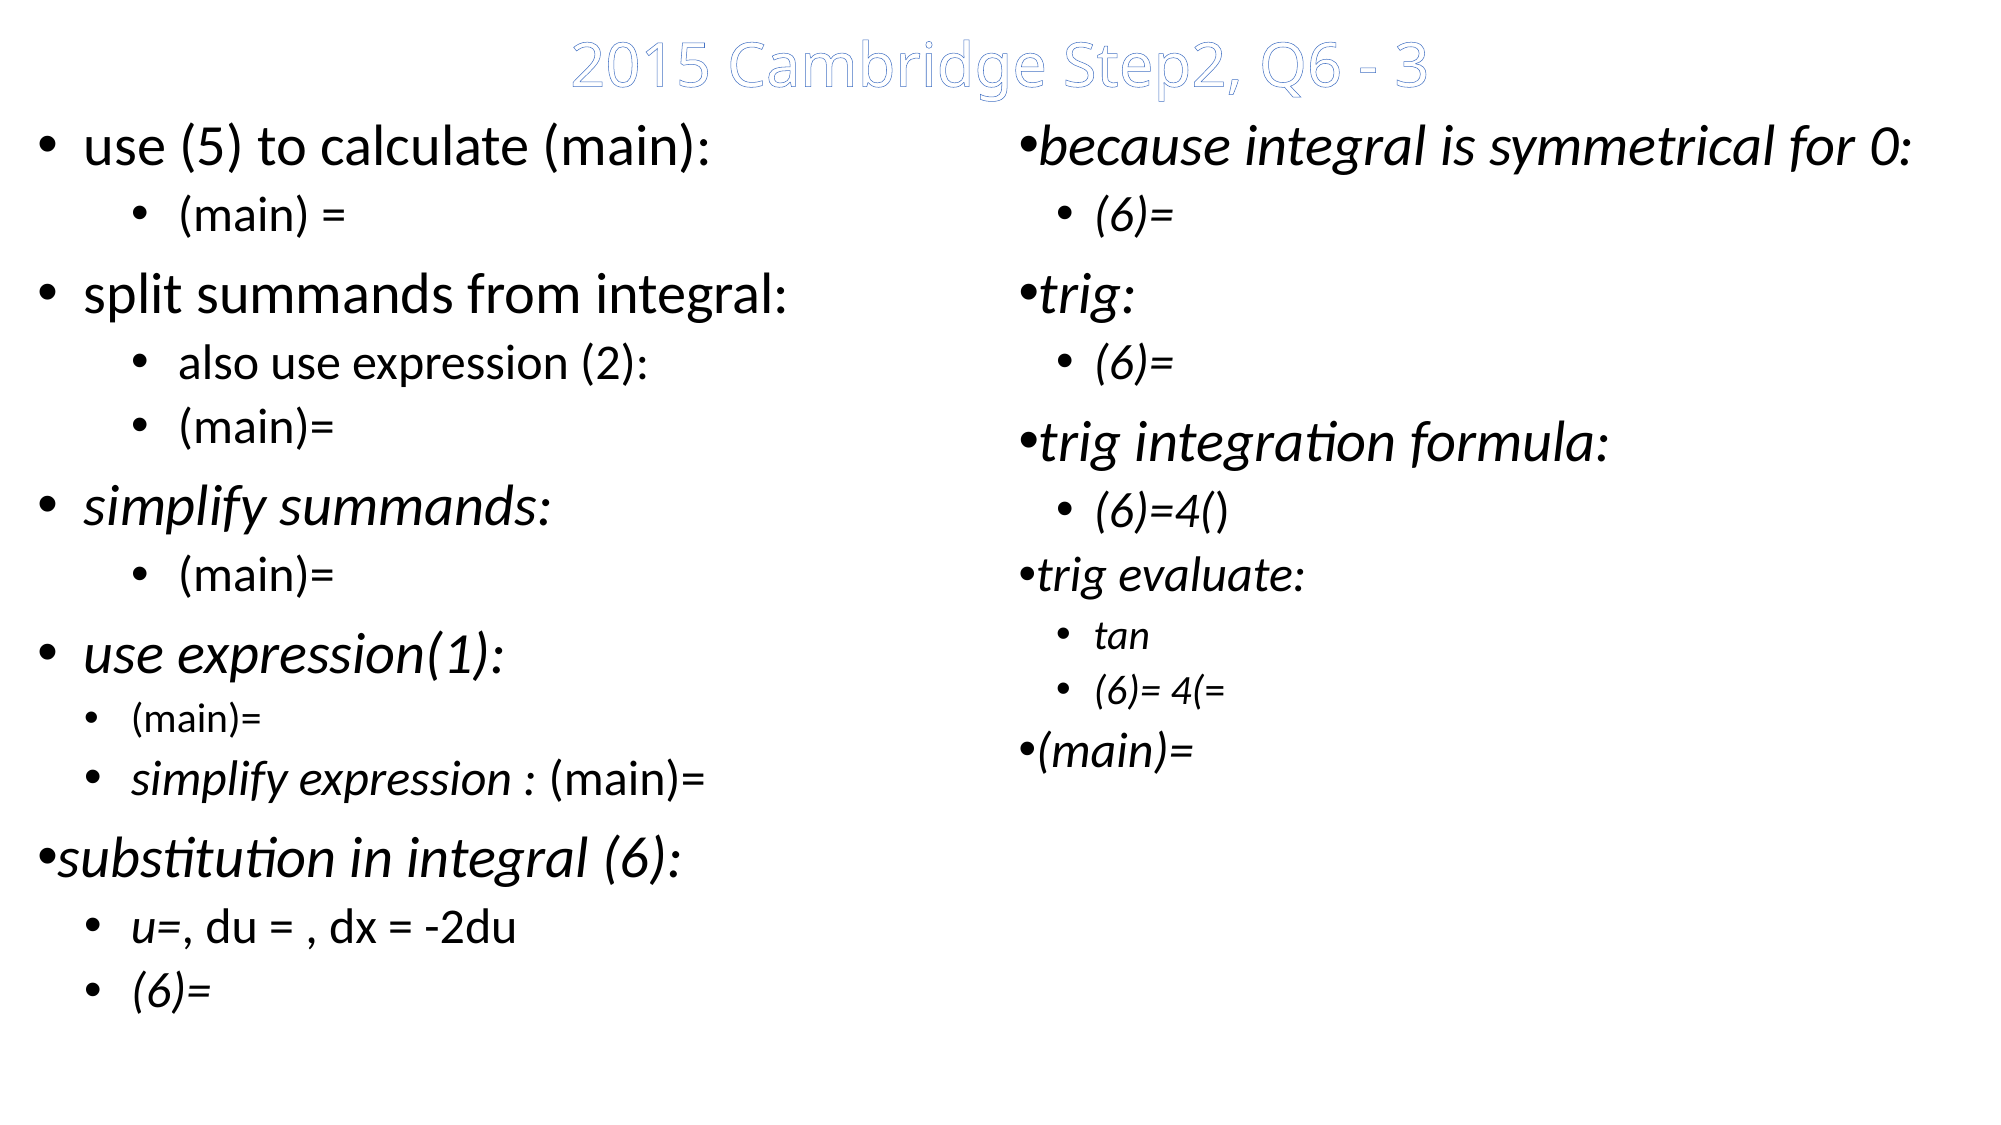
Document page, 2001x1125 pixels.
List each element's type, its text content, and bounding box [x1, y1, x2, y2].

title 2015 Cambridge Step2, Q6 - 3 [137, 25, 1863, 108]
